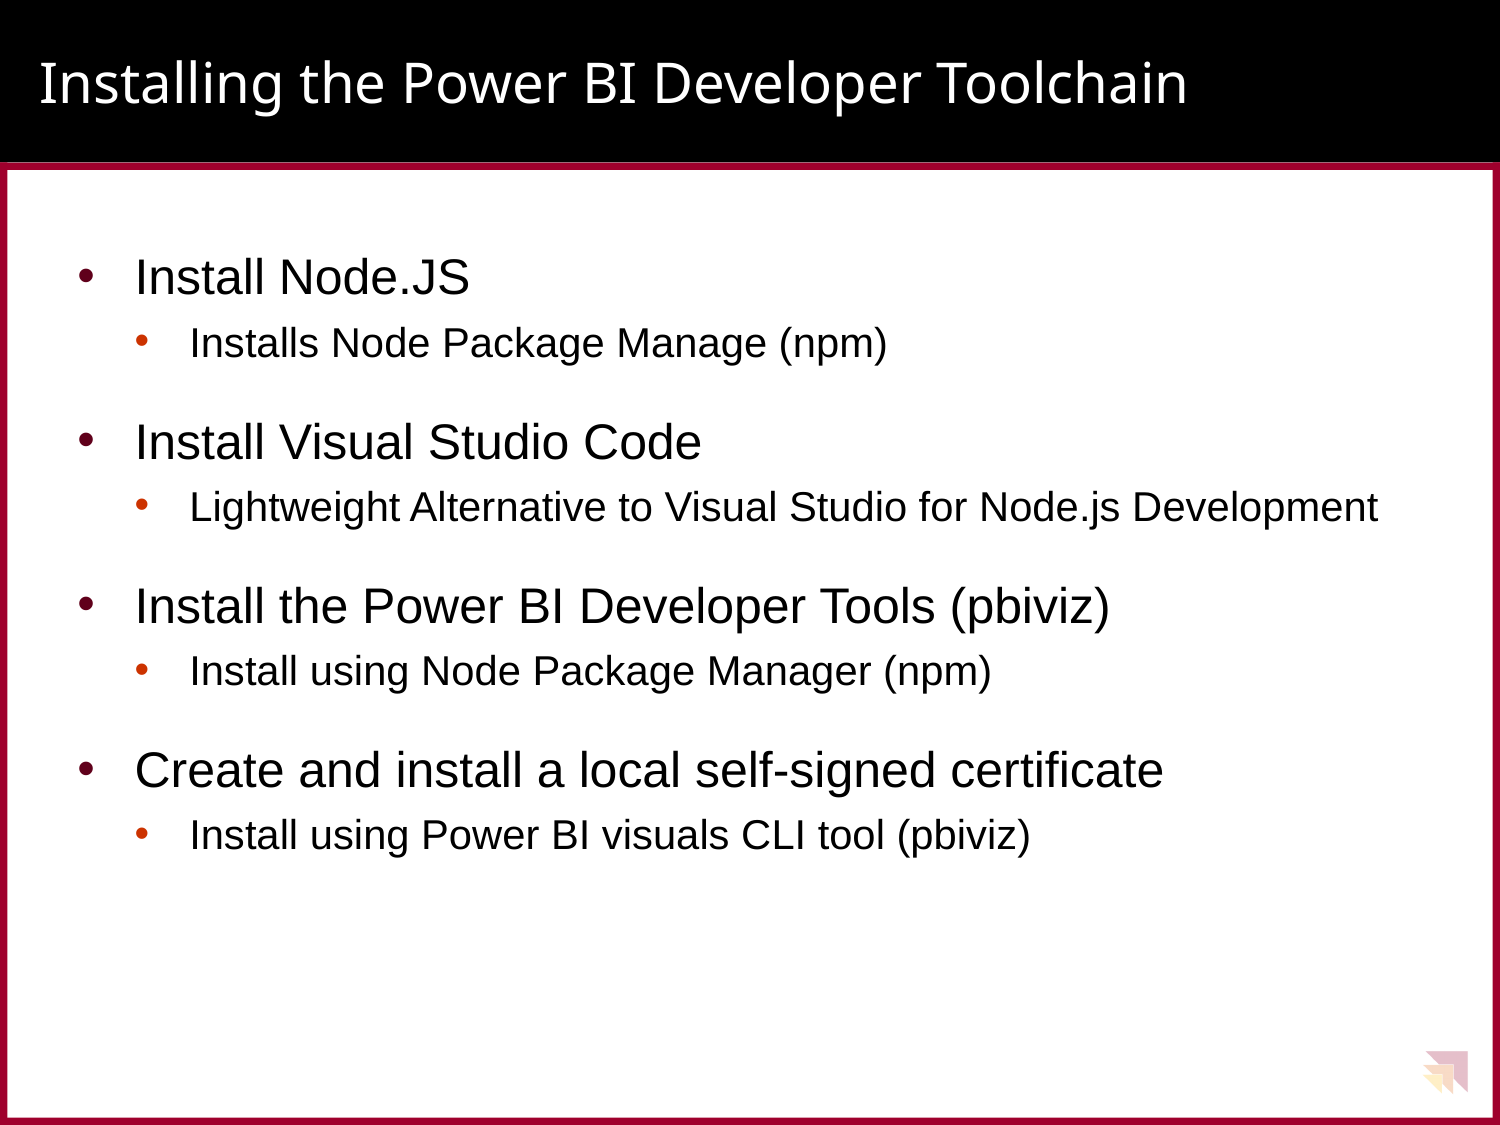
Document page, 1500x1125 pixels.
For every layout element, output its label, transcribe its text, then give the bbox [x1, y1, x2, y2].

list Install Node.JS Installs Node Package Manage (npm) Install Visual Studio Code Lightweight Alternative to Visual Studio for Node.js Development Install the Power BI Developer Tools (pbiviz) Install using Node Package Manager (npm) Create and install a local self-signed certificate Install using Power BI visuals CLI tool (pbiviz) [62, 237, 1438, 1088]
title Installing the Power BI Developer Toolchain [24, 12, 1438, 150]
